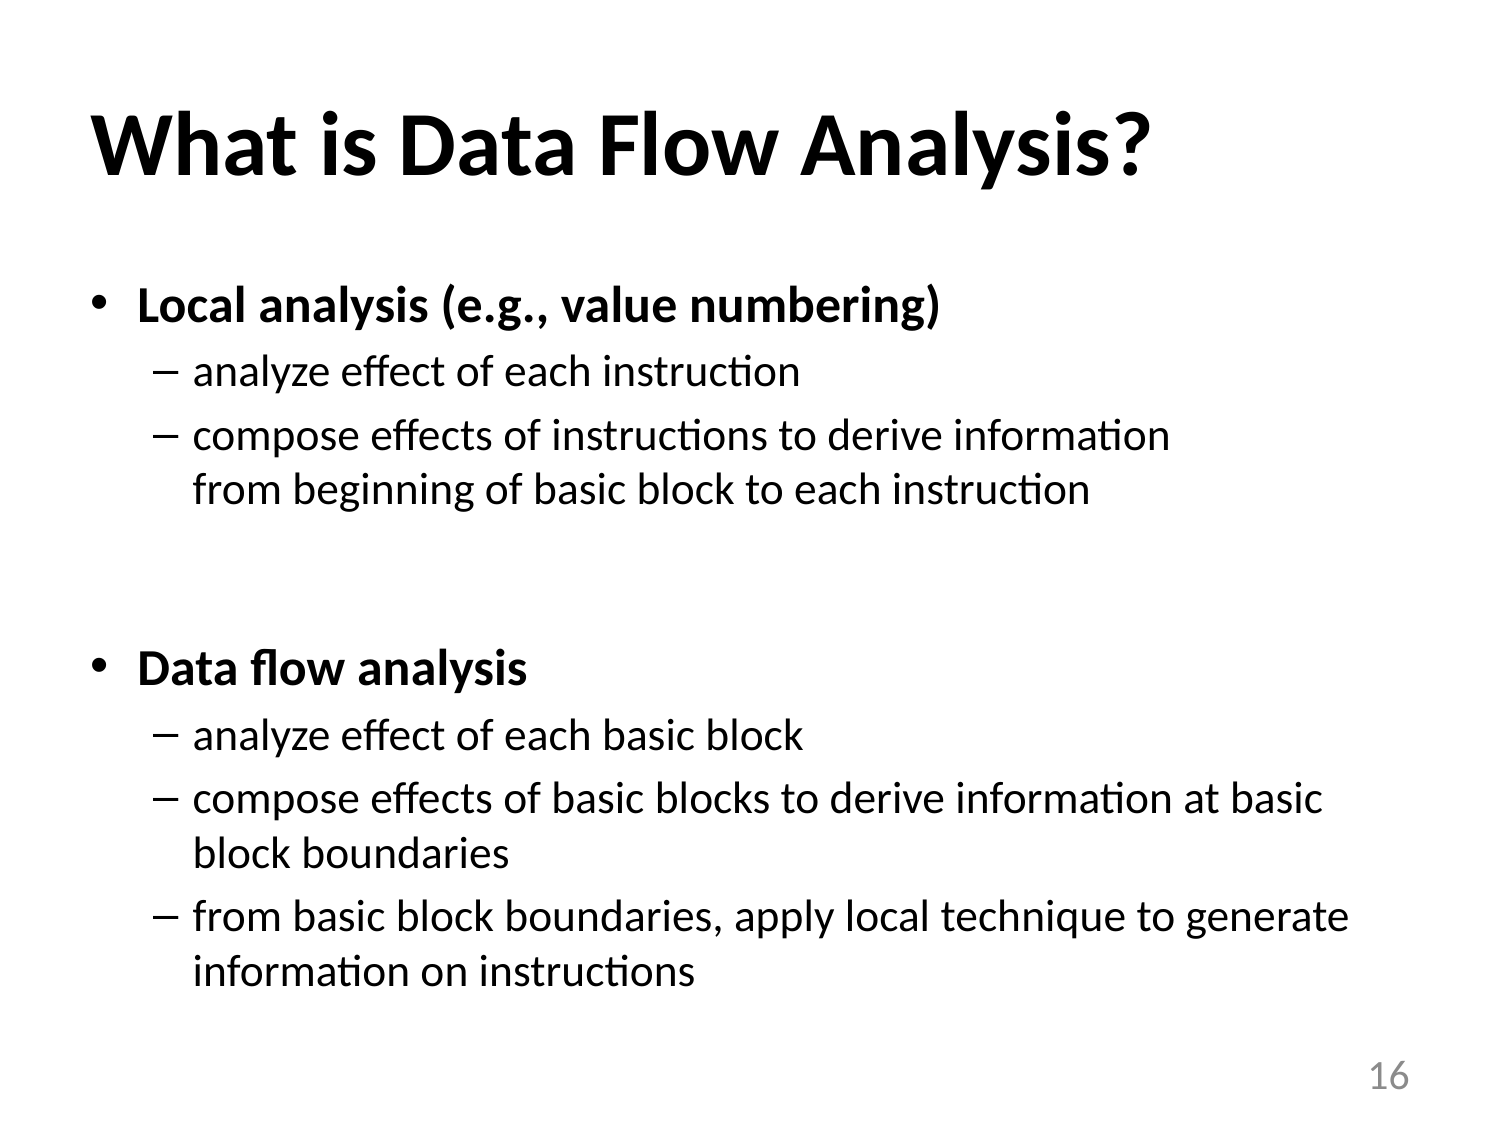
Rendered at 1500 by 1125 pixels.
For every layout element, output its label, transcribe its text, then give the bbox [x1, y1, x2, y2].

list Local analysis (e.g., value numbering) analyze effect of each instruction compose effects of instructions to derive information from beginning of basic block to each instruction Data flow analysis analyze effect of each basic block compose effects of basic blocks to derive information at basic block boundaries from basic block boundaries, apply local technique to generate information on instructions [75, 262, 1425, 1005]
title What is Data Flow Analysis? [75, 45, 1425, 233]
slide_number 16 [1074, 1042, 1425, 1103]
